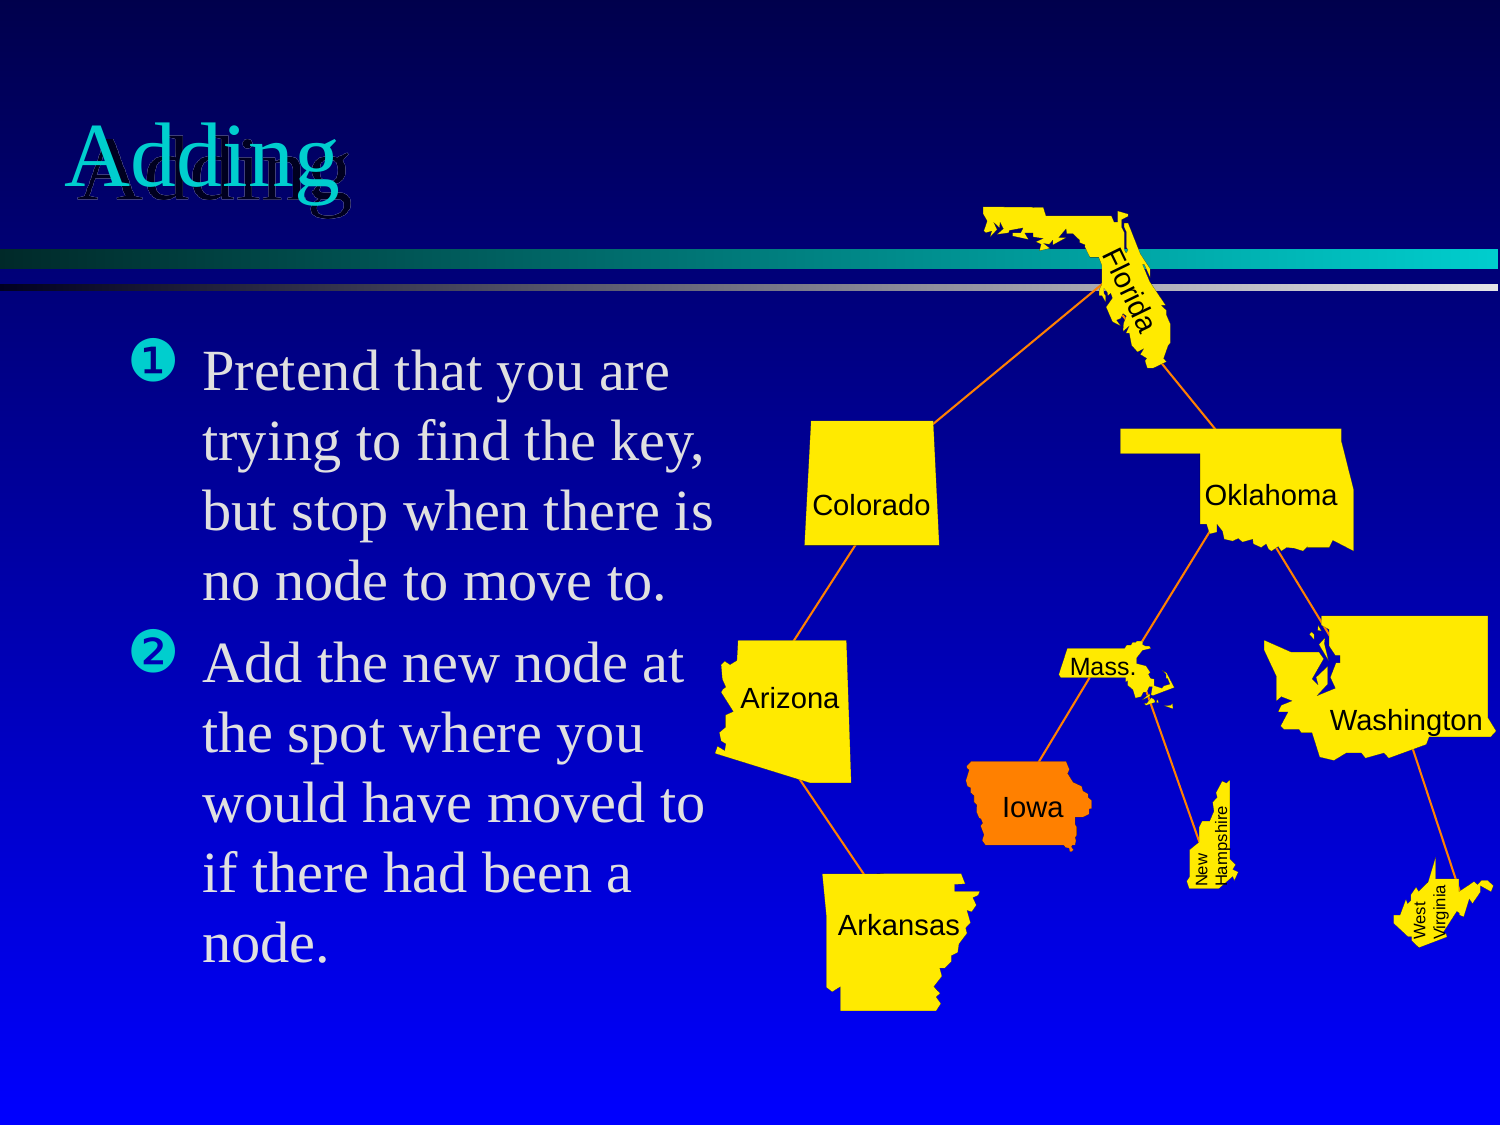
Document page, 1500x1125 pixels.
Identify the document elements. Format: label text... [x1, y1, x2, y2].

picture [1118, 422, 1356, 558]
picture [802, 419, 946, 548]
picture [1184, 778, 1242, 891]
picture [1392, 855, 1499, 949]
picture [1262, 608, 1499, 768]
picture [1057, 637, 1176, 713]
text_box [712, 490, 891, 786]
picture [980, 204, 1179, 370]
text_box New Hampshire [1183, 896, 1238, 902]
list Pretend that you are trying to find the key, but stop when there is no node to move to. Add the new node at the spot where you would have moved to if there had been a node. [111, 324, 761, 1054]
picture [964, 756, 1093, 857]
title Adding [49, 55, 1326, 245]
picture [820, 872, 987, 1014]
